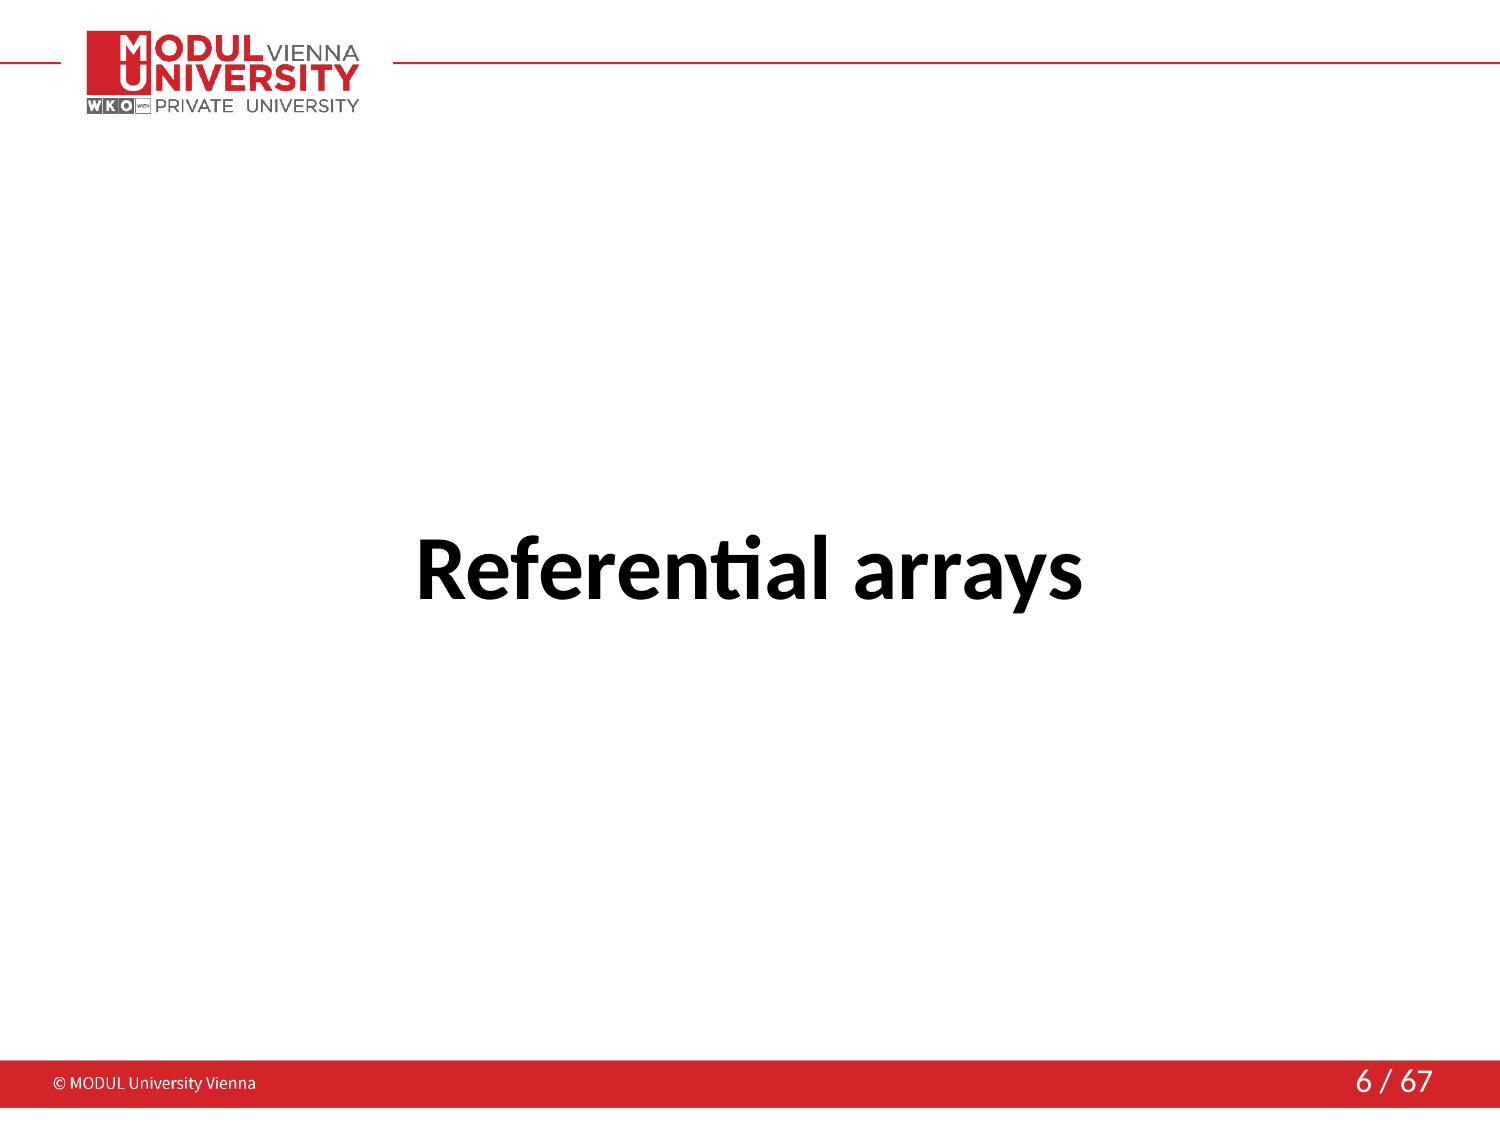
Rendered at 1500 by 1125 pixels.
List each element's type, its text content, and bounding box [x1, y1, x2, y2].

list [375, 55, 1425, 135]
picture [0, 0, 1500, 1125]
title Referential arrays [75, 468, 1425, 657]
